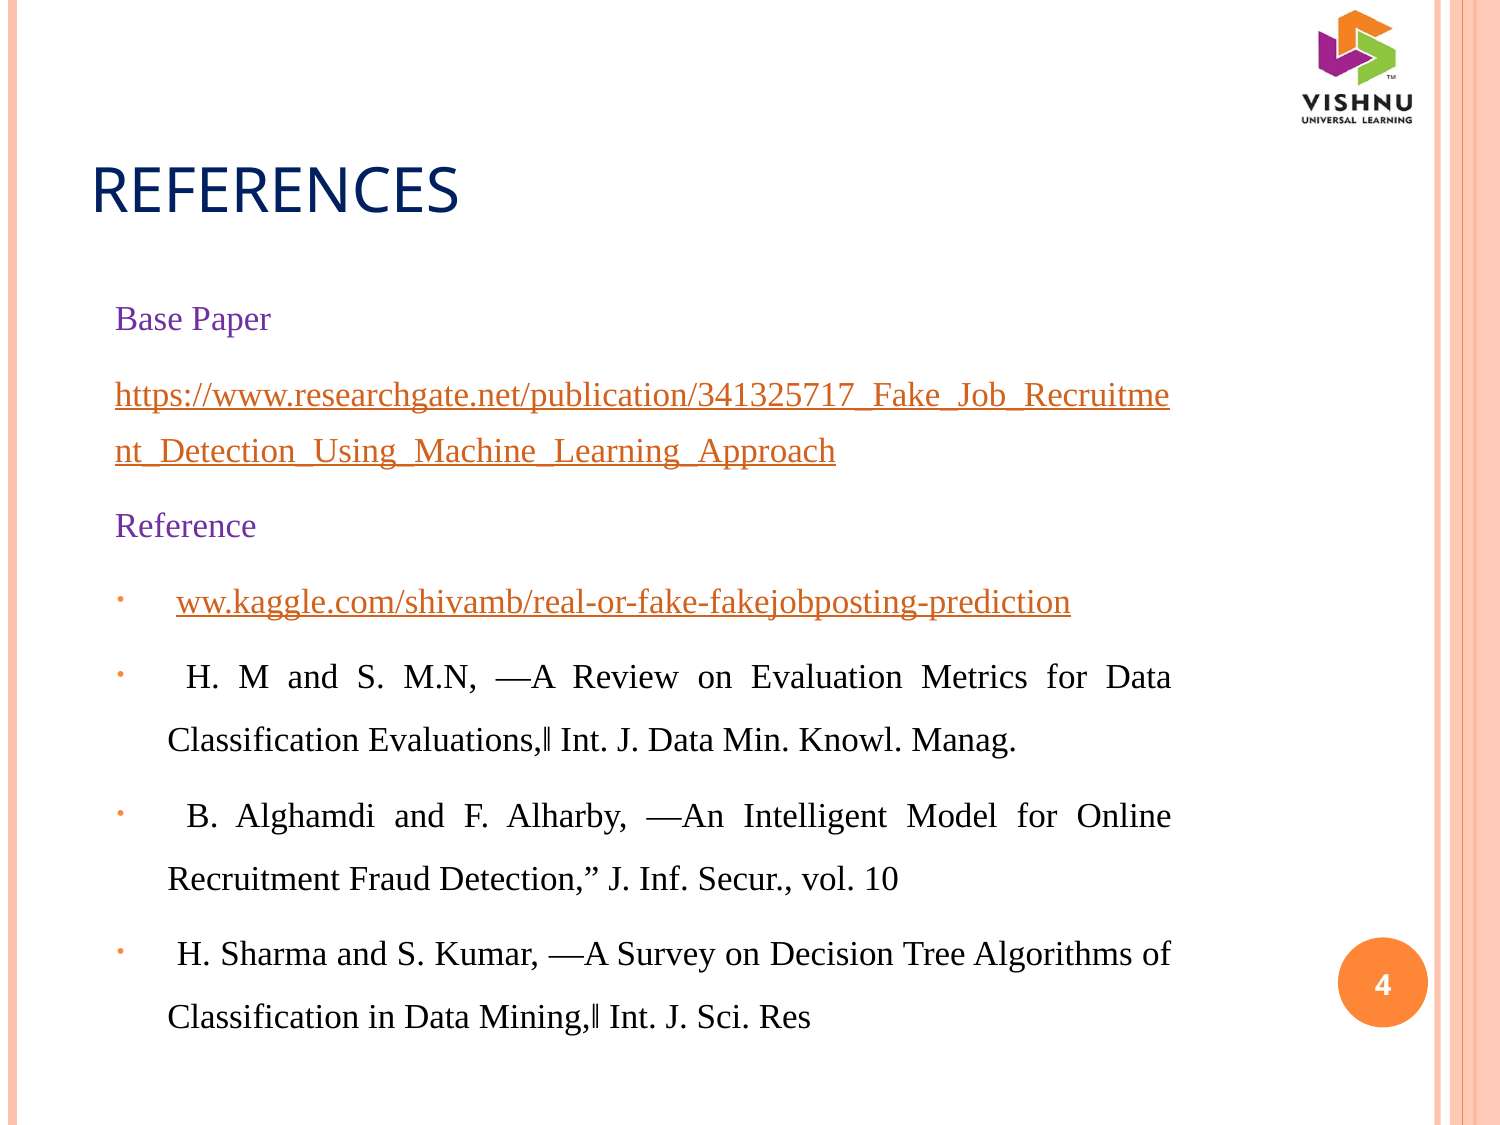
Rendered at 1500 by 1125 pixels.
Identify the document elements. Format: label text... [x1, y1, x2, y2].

slide_number 4 [1333, 940, 1434, 1027]
list Base Paper https://www.researchgate.net/publication/341325717_Fake_Job_Recruitment_Detection_Using_Machine_Learning_Approach Reference ww.kaggle.com/shivamb/real-or-fake-fakejobposting-prediction H. M and S. M.N, ―A Review on Evaluation Metrics for Data Classification Evaluations,‖ Int. J. Data Min. Knowl. Manag. B. Alghamdi and F. Alharby, ―An Intelligent Model for Online Recruitment Fraud Detection,” J. Inf. Secur., vol. 10 H. Sharma and S. Kumar, ―A Survey on Decision Tree Algorithms of Classification in Data Mining,‖ Int. J. Sci. Res [99, 267, 1187, 991]
picture [1288, 0, 1426, 141]
title REFERENCES [75, 45, 1300, 233]
